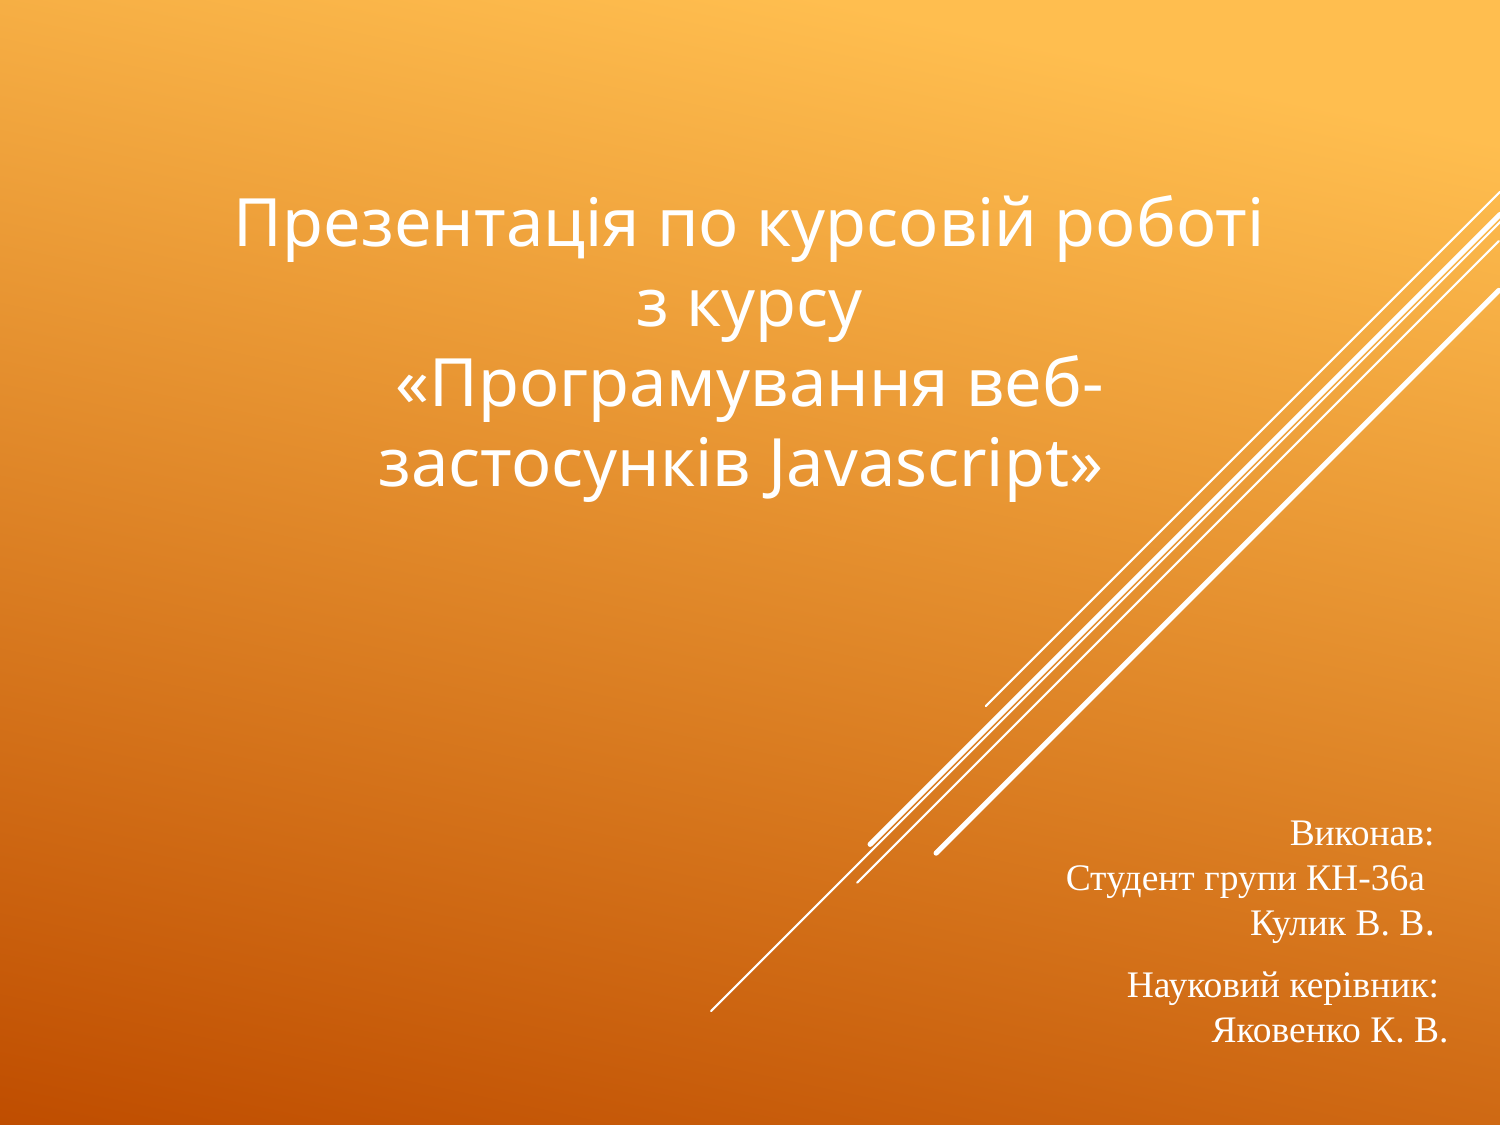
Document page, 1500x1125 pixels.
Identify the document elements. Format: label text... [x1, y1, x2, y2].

text_box Виконав: Студент групи КН-36а Кулик В. В. [970, 800, 1450, 951]
text_box Науковий керівник: Яковенко К. В. [1111, 952, 1464, 1058]
text_box Презентація по курсовій роботі з курсу «Програмування веб-застосунків Javascript» [206, 172, 1294, 508]
